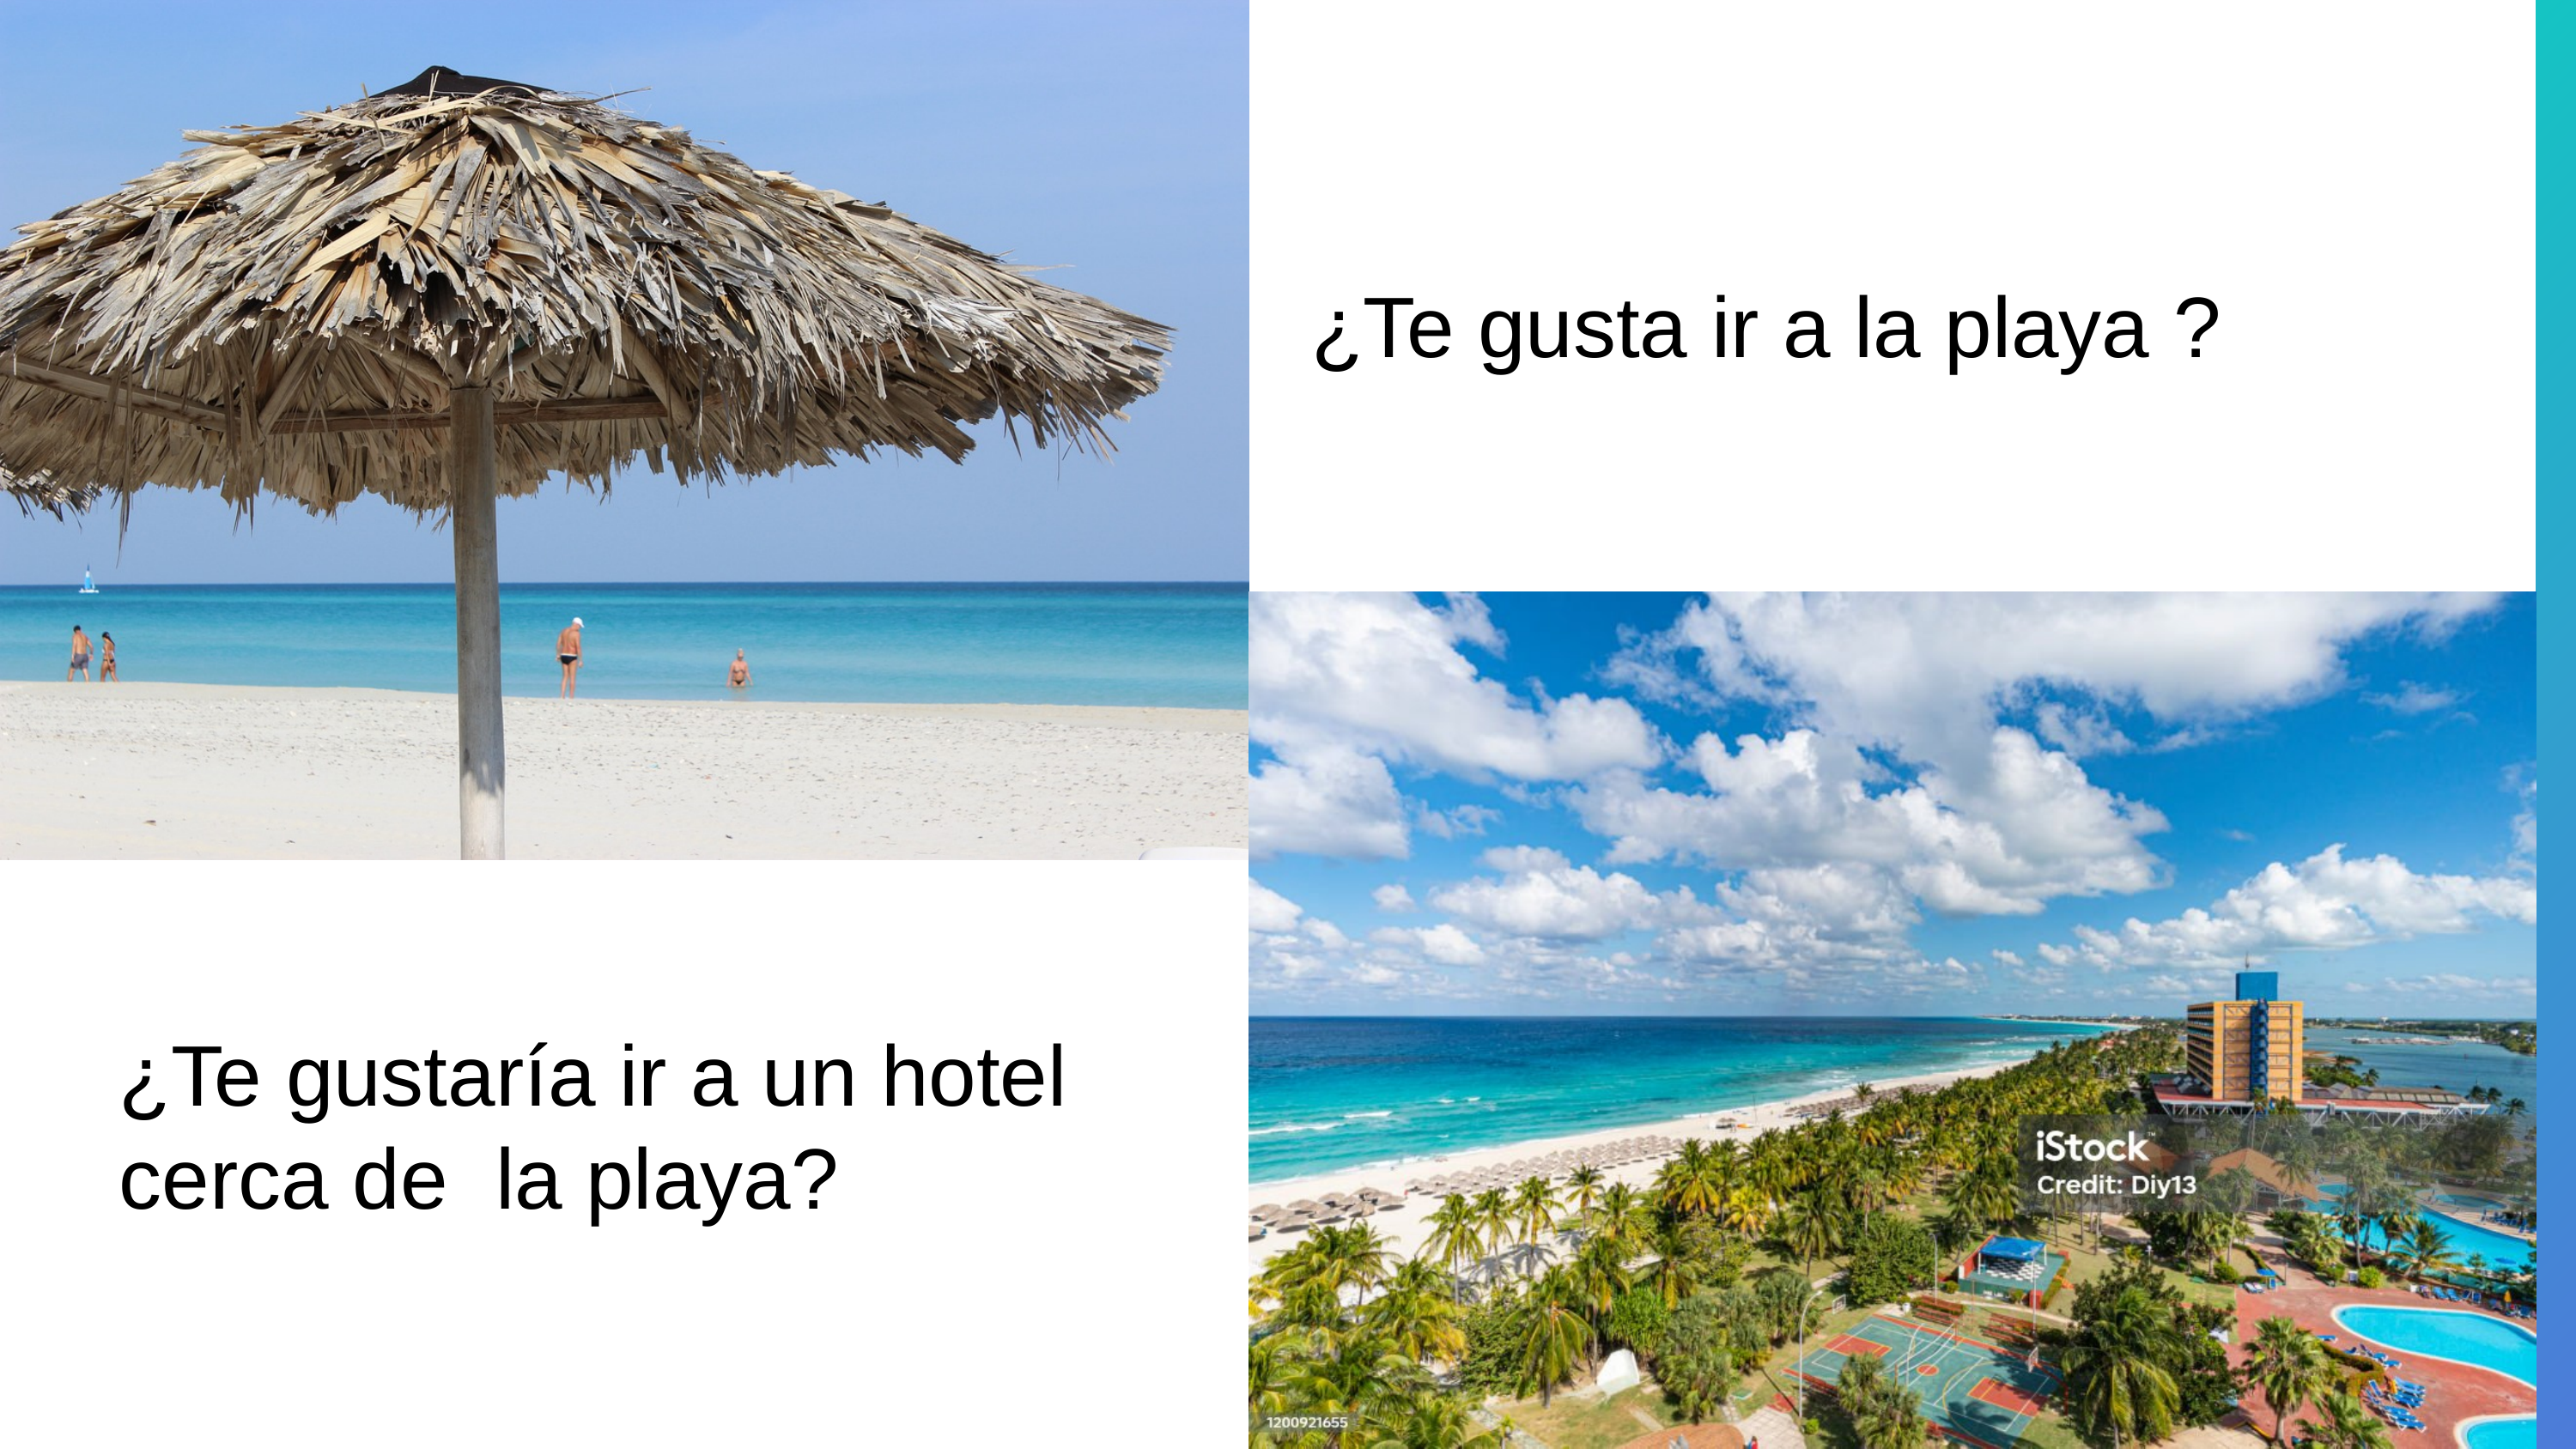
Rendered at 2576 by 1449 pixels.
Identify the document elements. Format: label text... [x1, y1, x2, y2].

picture [0, 0, 2537, 1449]
text_box [2536, 0, 2576, 1449]
text_box ¿Te gustaría ir a un hotel cerca de la playa? [118, 1020, 1209, 1227]
text_box ¿Te gusta ir a la playa ? [1311, 271, 2342, 375]
